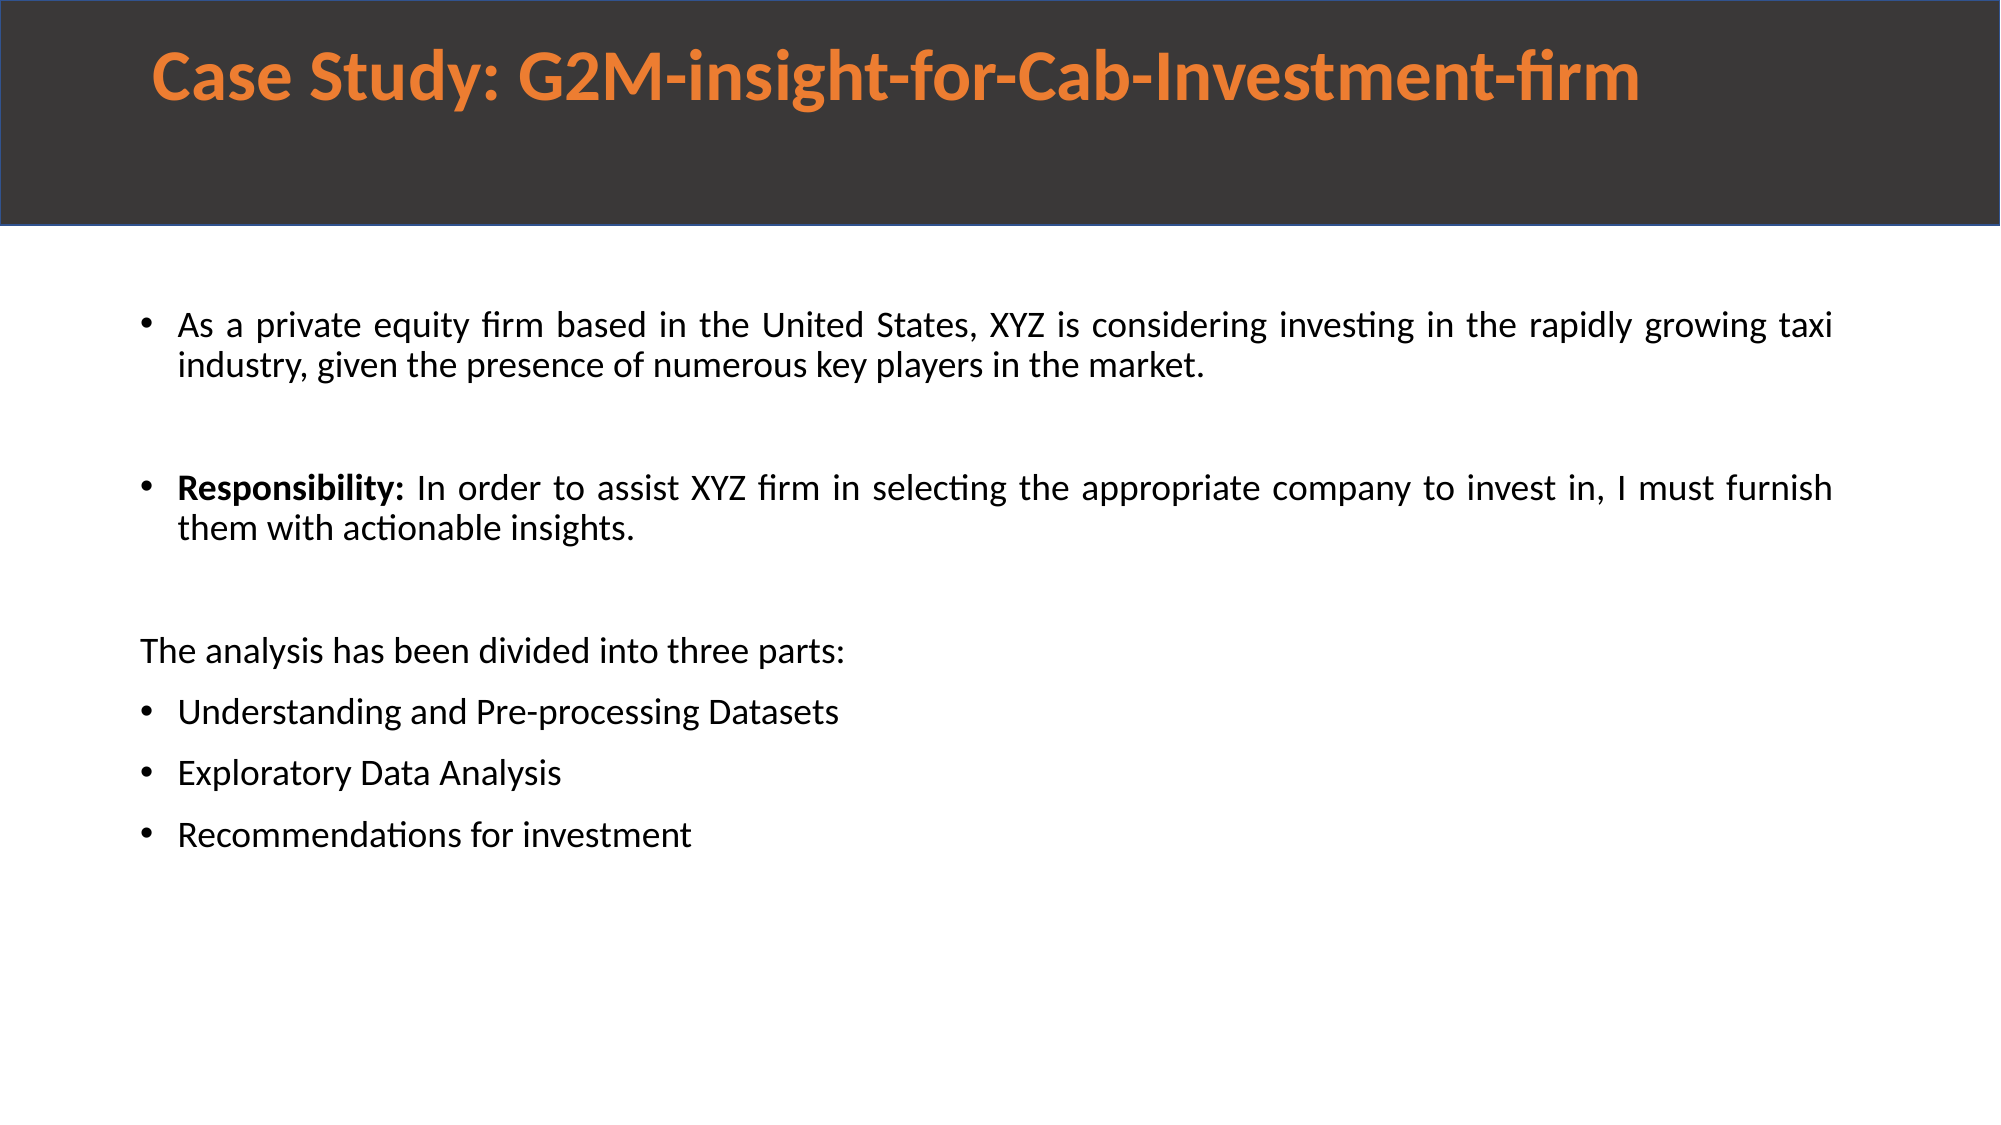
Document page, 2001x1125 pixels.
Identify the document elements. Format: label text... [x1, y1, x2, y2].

text_box [0, 0, 2000, 225]
title Case Study: G2M-insight-for-Cab-Investment-firm [137, 7, 1863, 225]
list As a private equity firm based in the United States, XYZ is considering investing in the rapidly growing taxi industry, given the presence of numerous key players in the market. Responsibility: In order to assist XYZ firm in selecting the appropriate company to invest in, I must furnish them with actionable insights. The analysis has been divided into three parts: Understanding and Pre-processing Datasets Exploratory Data Analysis Recommendations for investment [125, 297, 1850, 1012]
